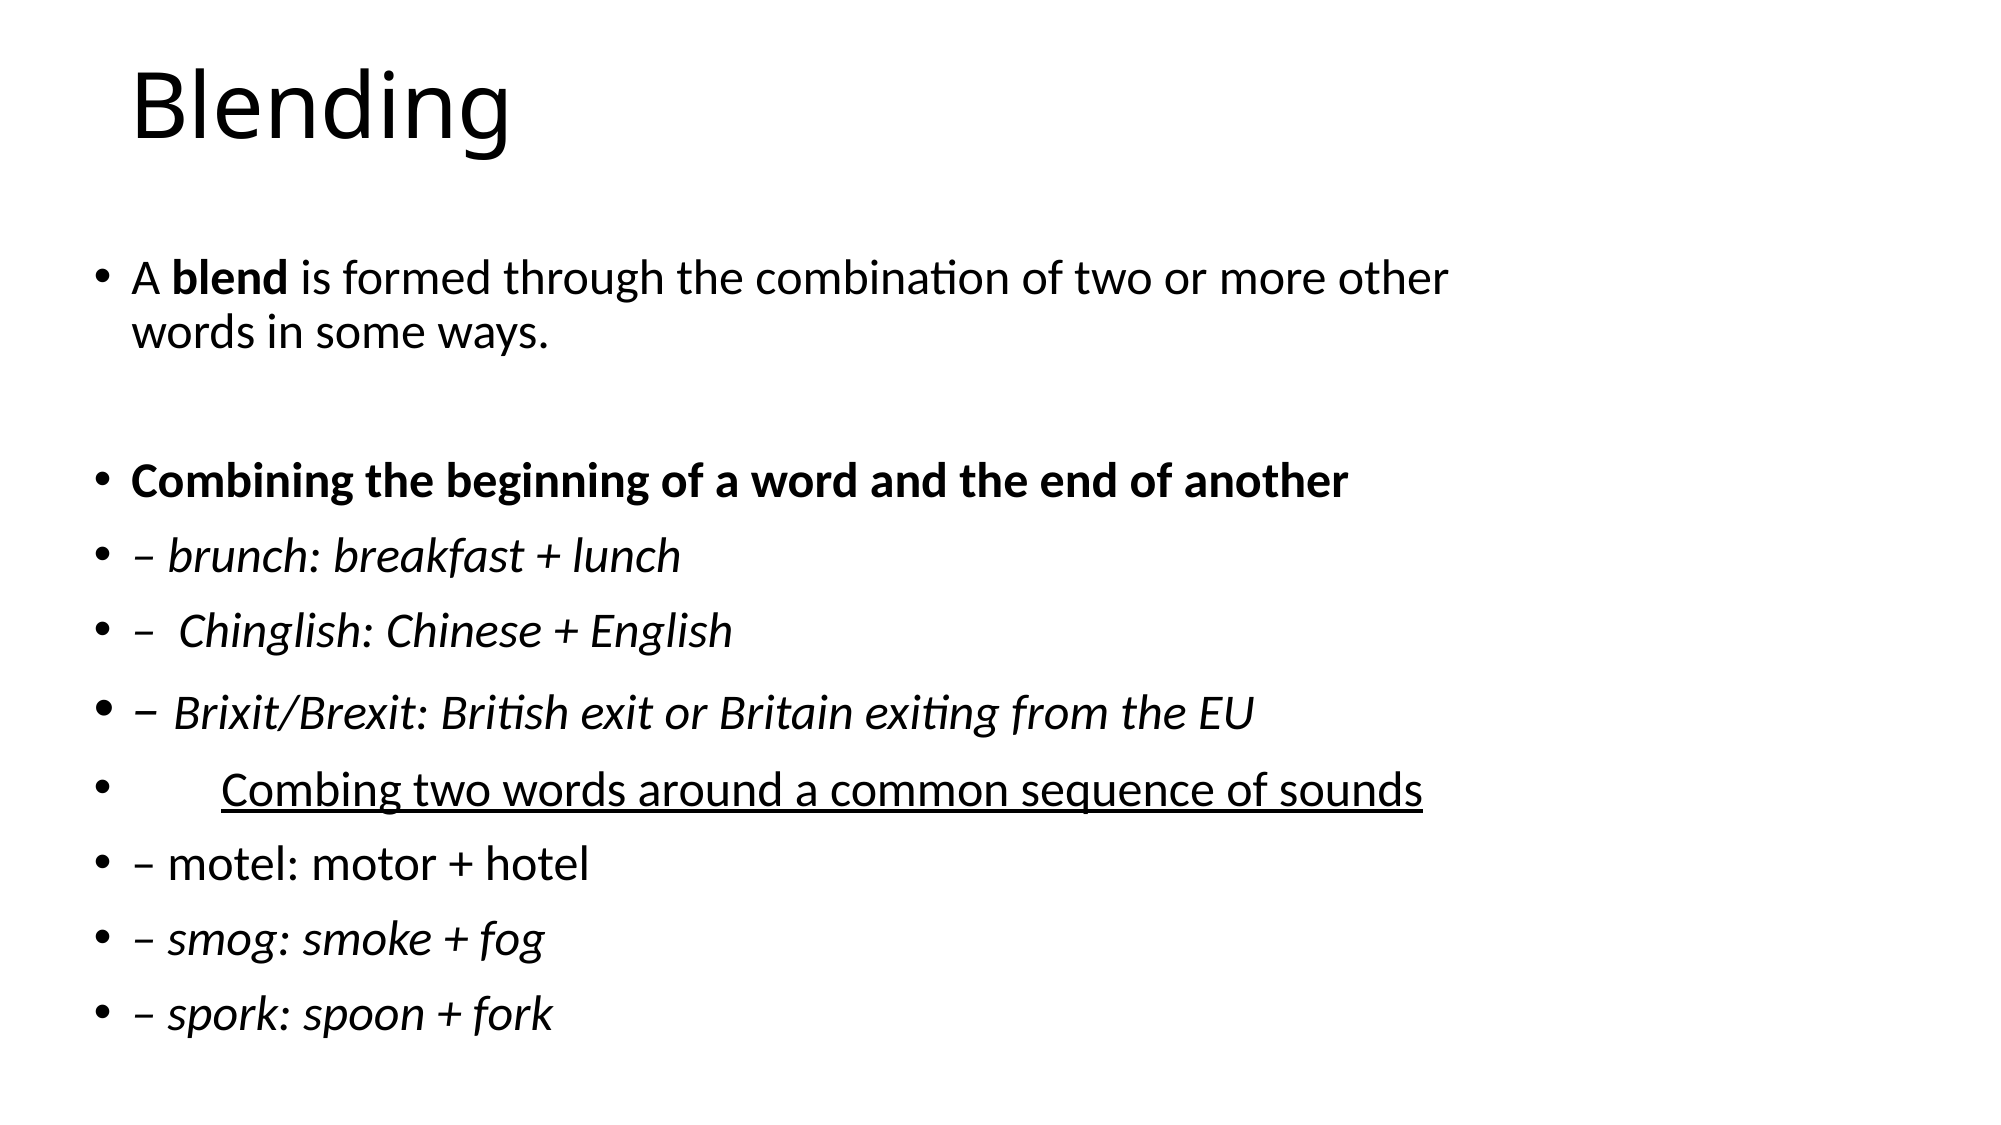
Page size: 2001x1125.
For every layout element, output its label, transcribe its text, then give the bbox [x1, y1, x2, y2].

list A blend is formed through the combination of two or more other words in some ways. Combining the beginning of a word and the end of another – brunch: breakfast + lunch – Chinglish: Chinese + English – Brixit/Brexit: British exit or Britain exiting from the EU Combing two words around a common sequence of sounds – motel: motor + hotel – smog: smoke + fog – spork: spoon + fork [78, 243, 1481, 1071]
title Blending [114, 0, 1840, 218]
